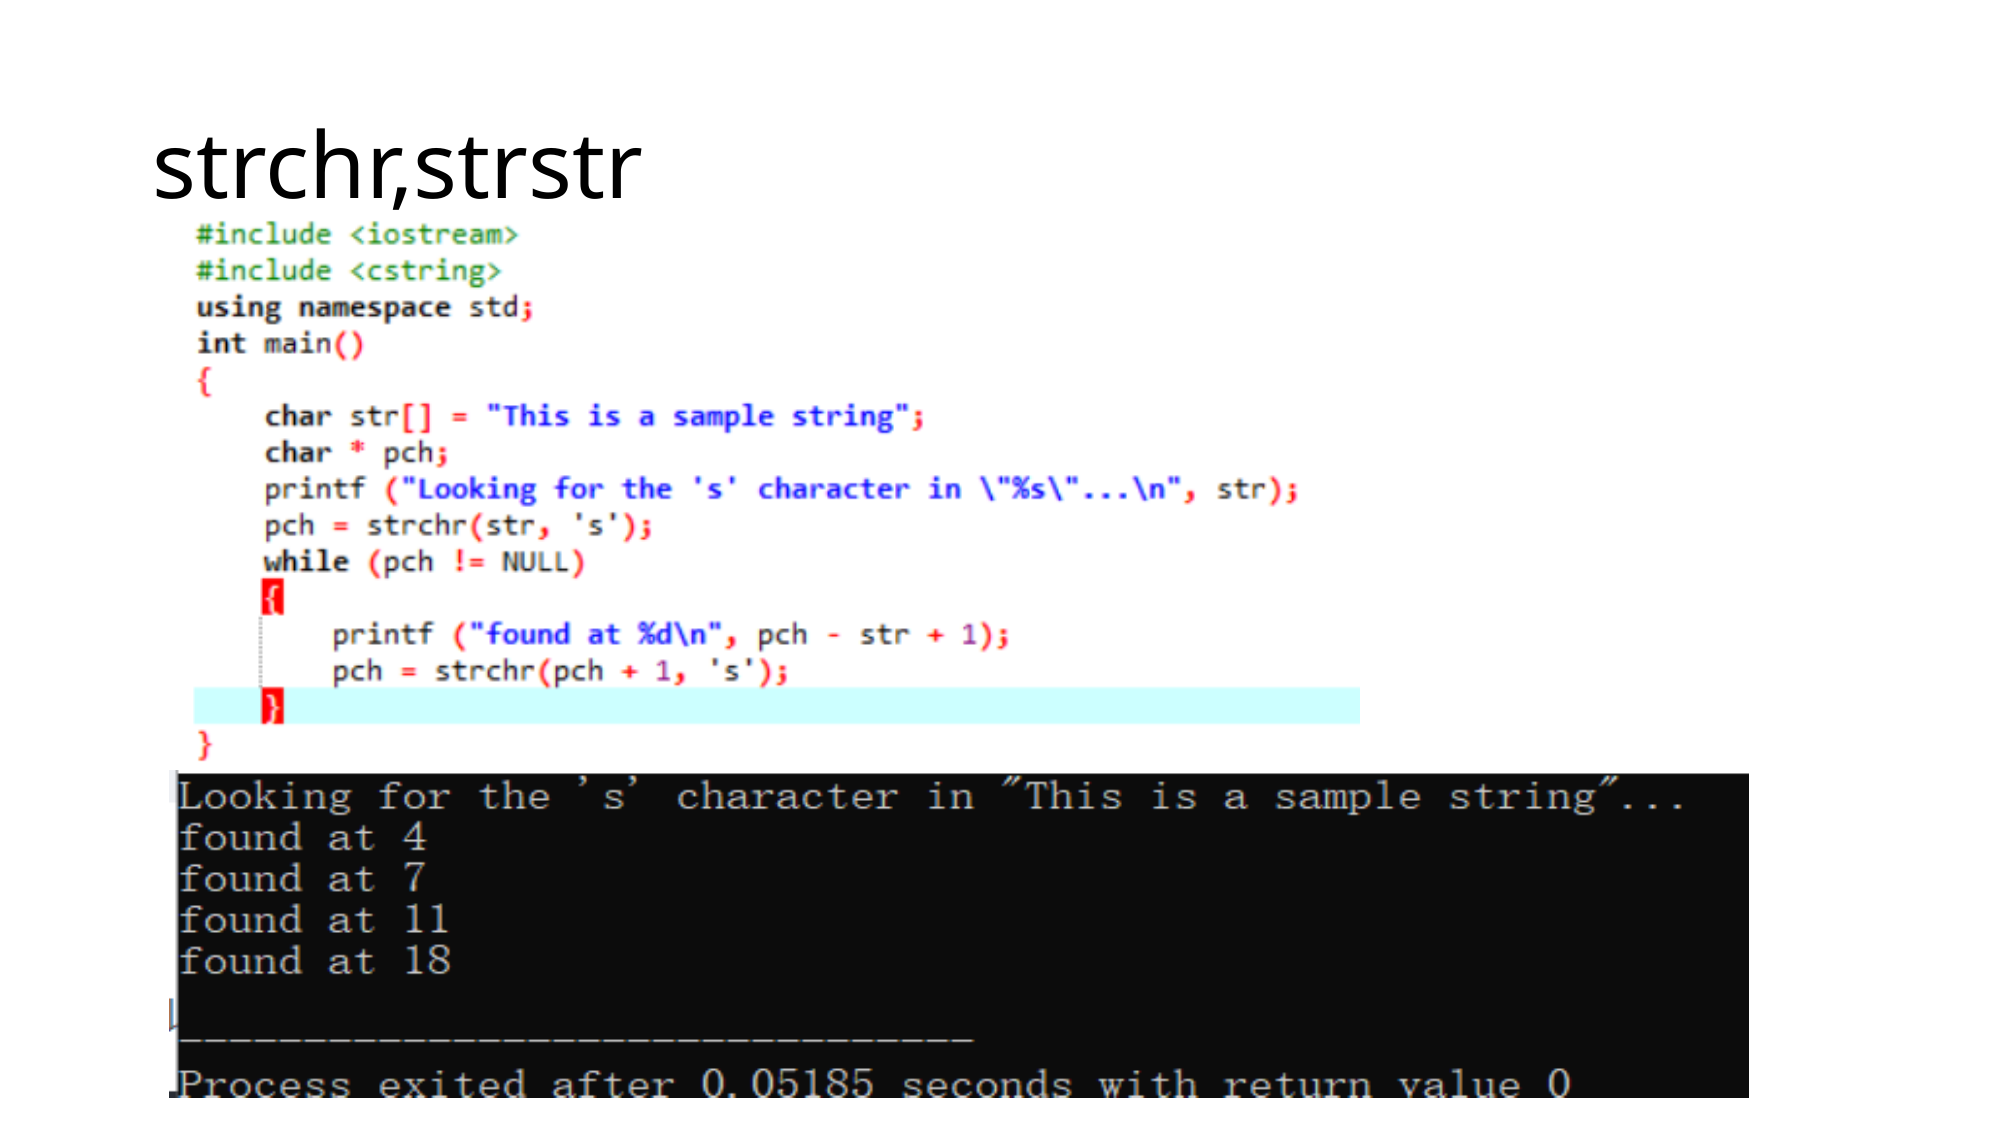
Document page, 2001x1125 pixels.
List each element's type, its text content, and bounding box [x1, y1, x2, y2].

picture [169, 770, 1749, 1098]
title strchr,strstr [137, 59, 1863, 278]
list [193, 214, 1360, 770]
